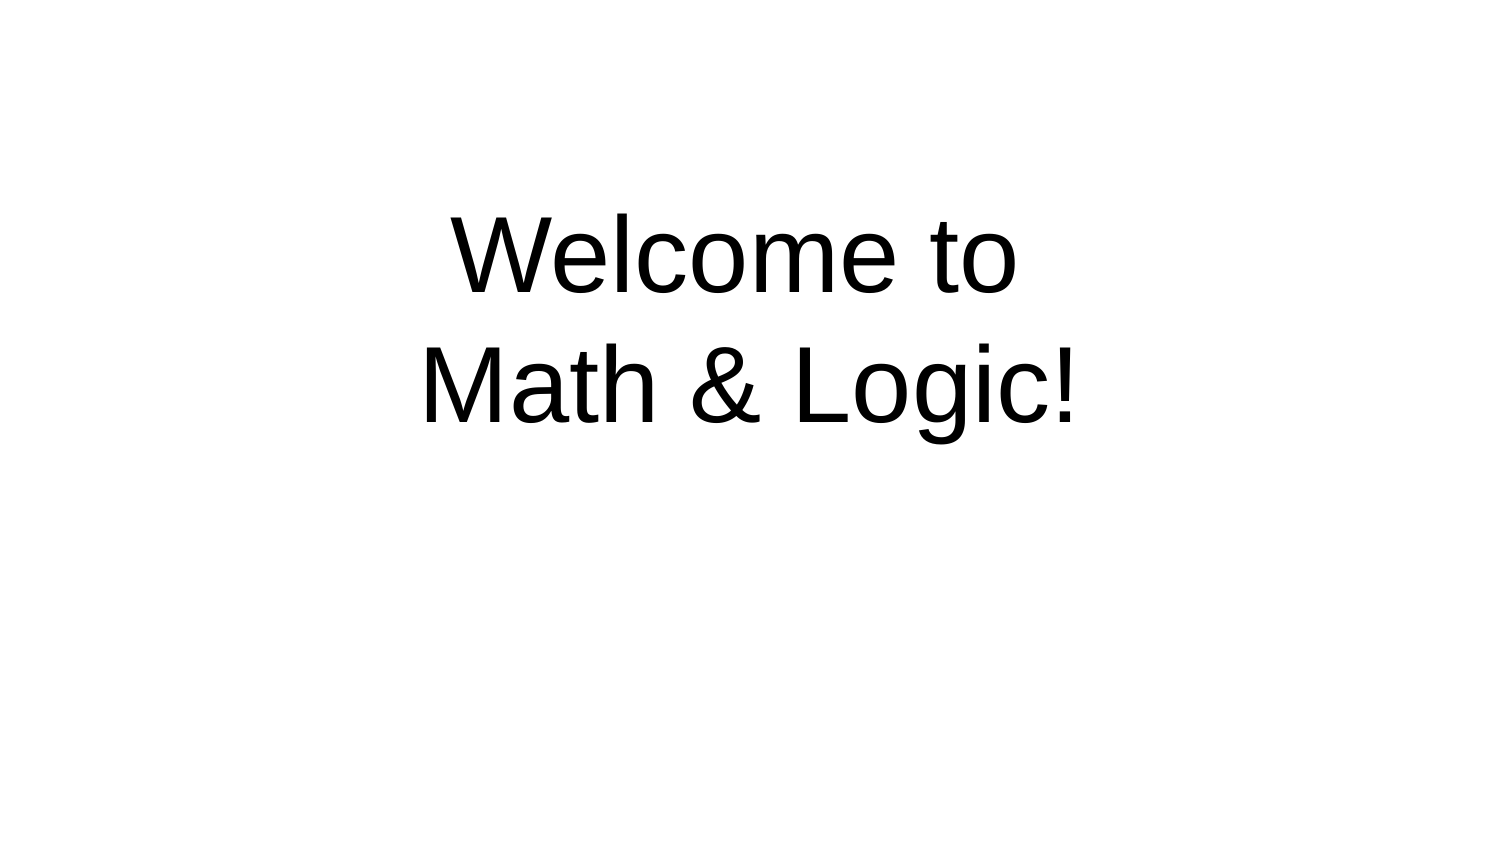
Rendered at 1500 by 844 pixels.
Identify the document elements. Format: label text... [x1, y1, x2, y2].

title Welcome to Math & Logic! [51, 122, 1449, 459]
